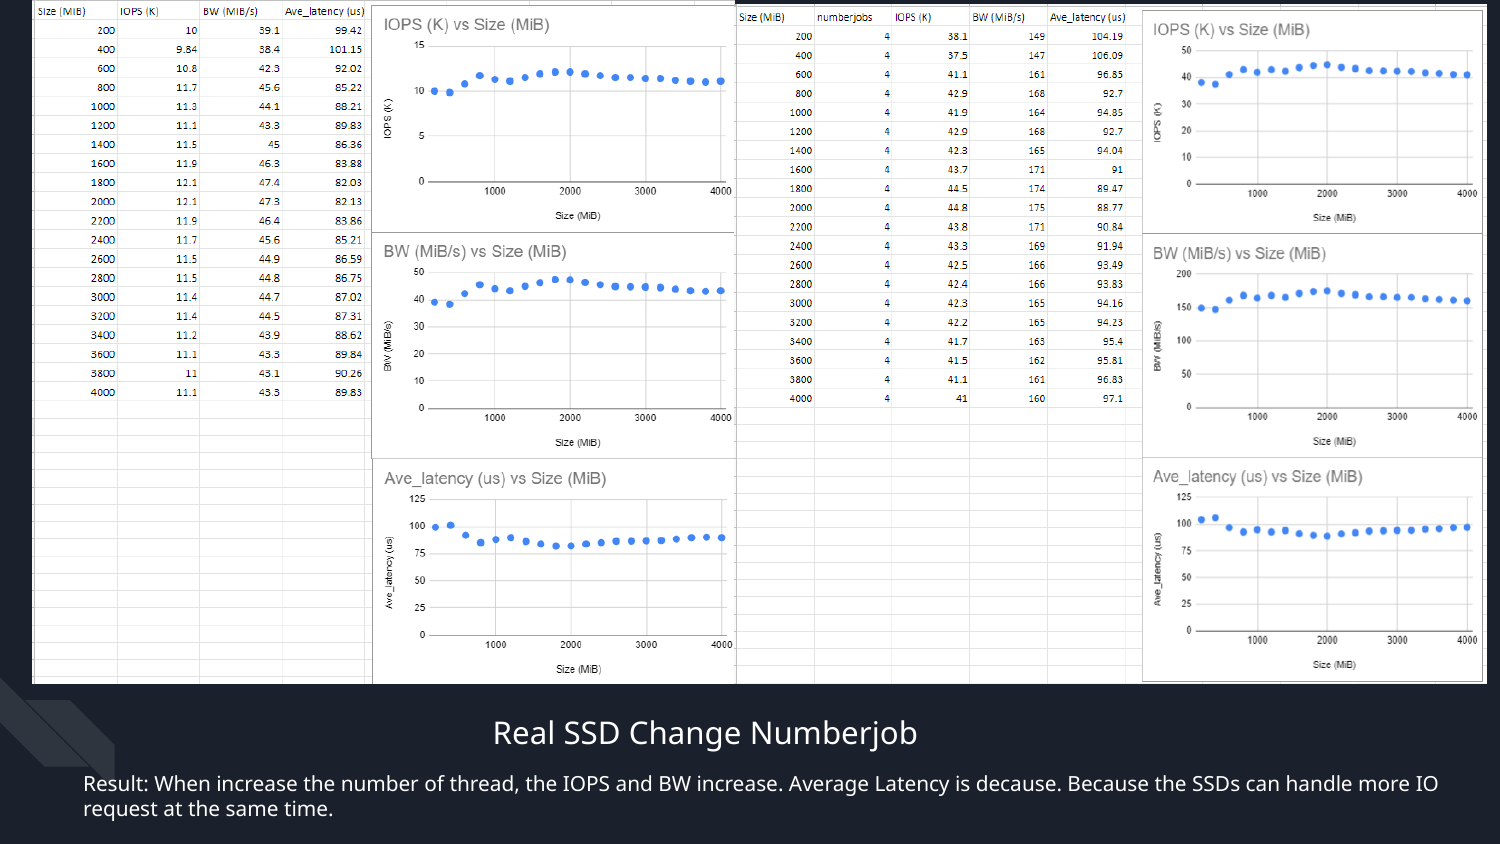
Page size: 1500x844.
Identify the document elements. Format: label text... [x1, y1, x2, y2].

picture [32, 0, 1488, 684]
text_box Result: When increase the number of thread, the IOPS and BW increase. Average Latency is decause. Because the SSDs can handle more IO request at the same time. [68, 755, 1478, 836]
list Real SSD Change Numberjob [136, 690, 1275, 755]
